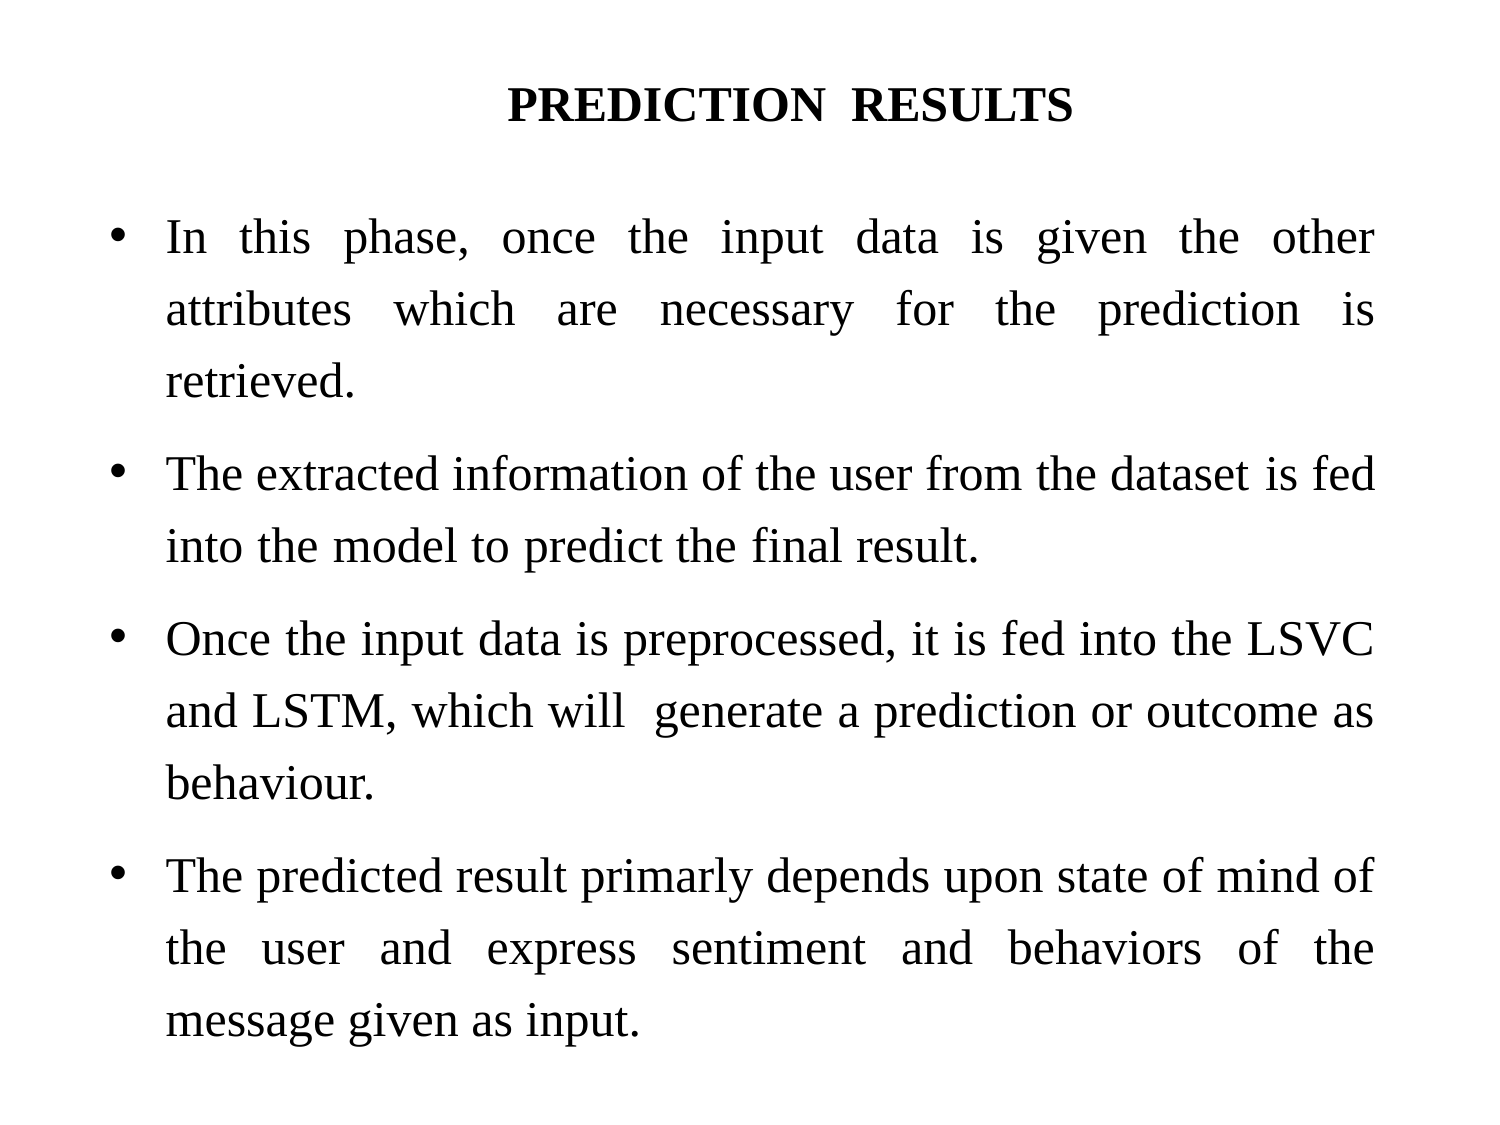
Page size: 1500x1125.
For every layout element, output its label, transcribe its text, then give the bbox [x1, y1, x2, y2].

subtitle In this phase, once the input data is given the other attributes which are necessary for the prediction is retrieved. The extracted information of the user from the dataset is fed into the model to predict the final result. Once the input data is preprocessed, it is fed into the LSVC and LSTM, which will generate a prediction or outcome as behaviour. The predicted result primarly depends upon state of mind of the user and express sentiment and behaviors of the message given as input. [94, 184, 1391, 1091]
title PREDICTION RESULTS [153, 34, 1429, 140]
